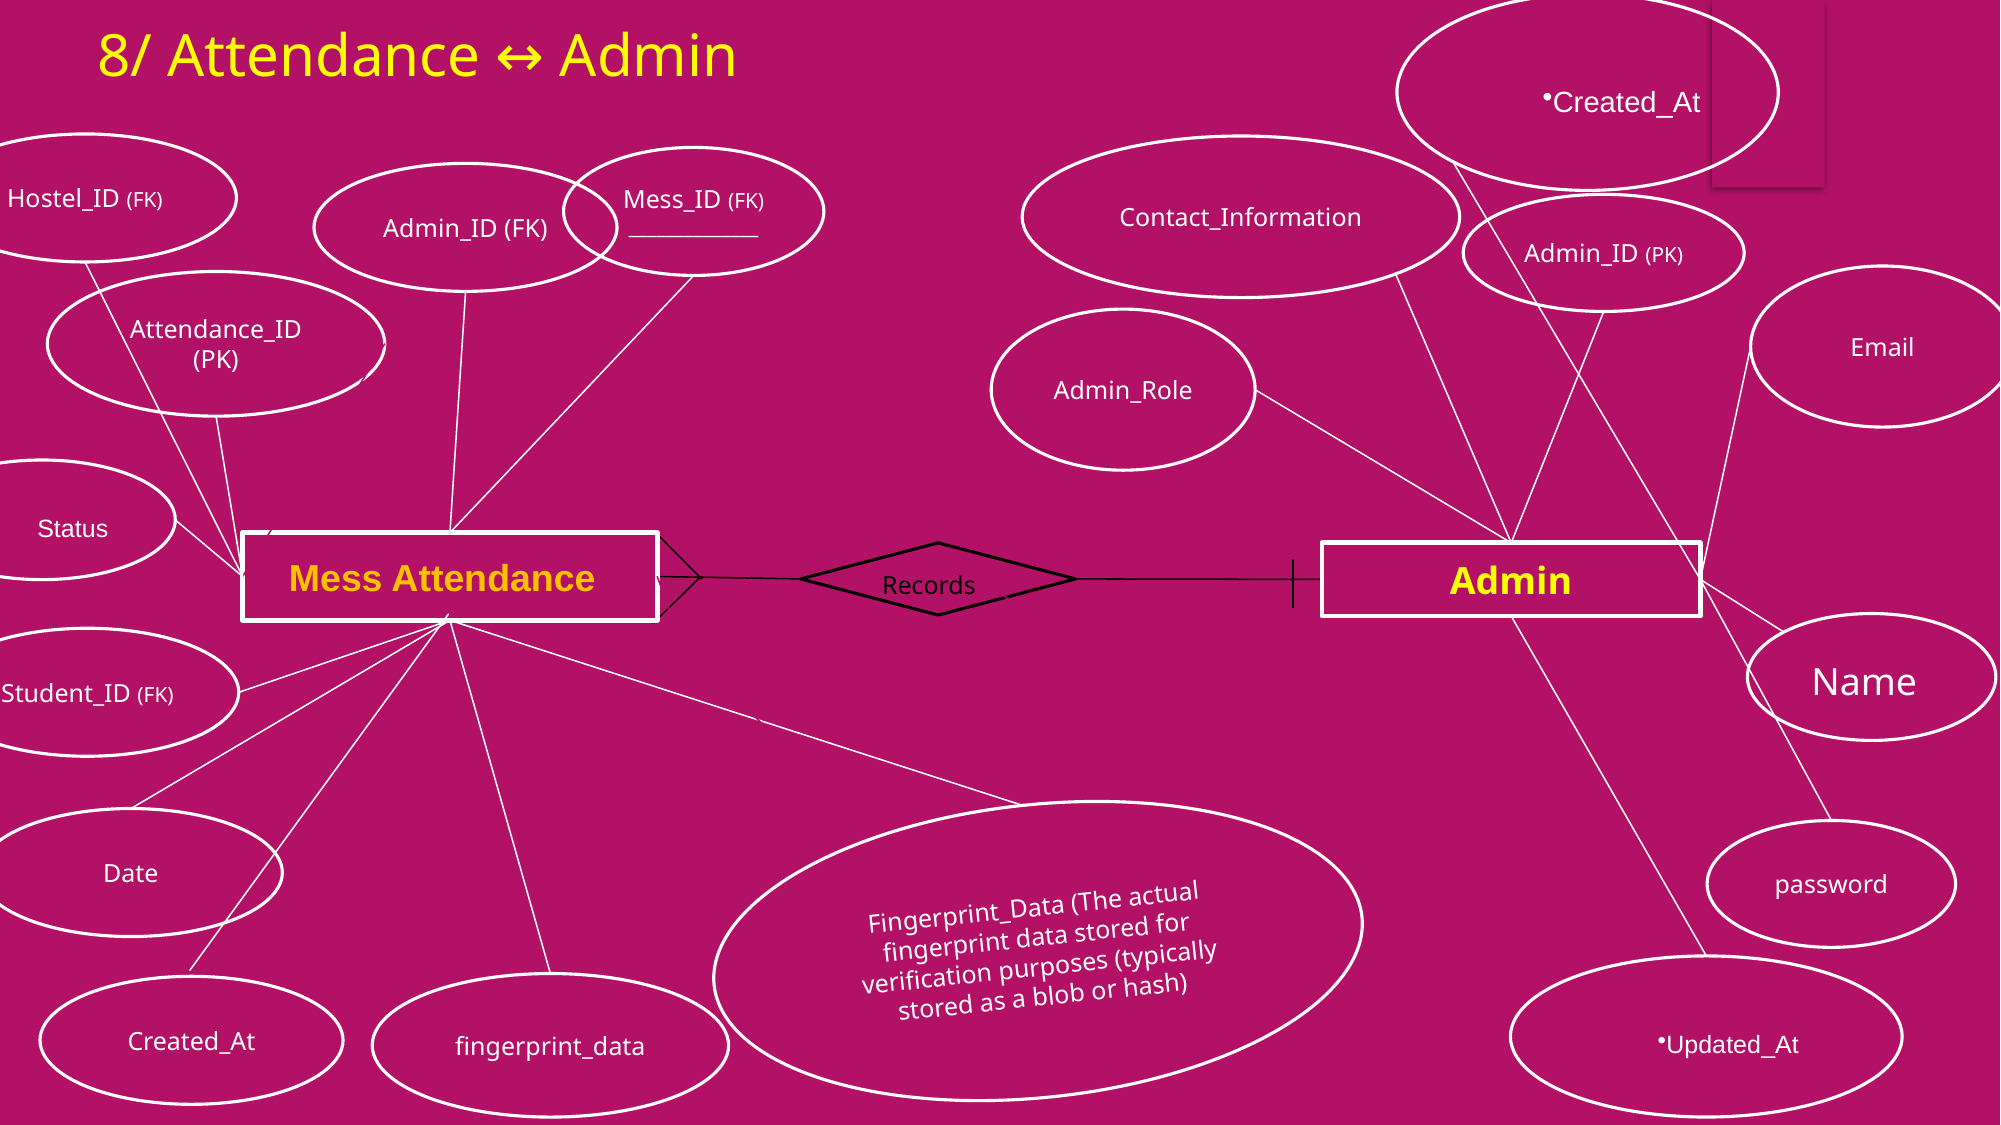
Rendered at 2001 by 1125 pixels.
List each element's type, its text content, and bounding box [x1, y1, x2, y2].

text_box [449, 291, 466, 533]
text_box Admin [1321, 552, 1693, 618]
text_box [189, 613, 449, 618]
text_box [802, 541, 995, 617]
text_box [661, 622, 812, 774]
text_box Created_At [1395, 0, 1780, 172]
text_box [242, 343, 386, 577]
text_box 8/ Attendance ↔ Admin [82, 11, 754, 96]
text_box Mess Attendance [241, 531, 651, 618]
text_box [1395, 273, 1512, 389]
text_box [451, 620, 1023, 806]
text_box Records [867, 599, 897, 607]
text_box Admin_ID (PK) [1705, 210, 1746, 296]
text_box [1511, 615, 1707, 957]
text_box Admin_ID (FK) [312, 161, 619, 293]
text_box Attendance_ID (PK) [247, 271, 387, 344]
text_box [1836, 611, 1998, 742]
text_box Created_At [38, 974, 345, 1106]
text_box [657, 534, 702, 574]
text_box Email [1749, 264, 2000, 429]
text_box Name [1836, 650, 1942, 711]
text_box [449, 275, 694, 533]
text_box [656, 576, 741, 618]
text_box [1700, 579, 1832, 821]
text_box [453, 814, 551, 974]
text_box Fingerprint_Data (The actual fingerprint data stored for verification purposes (typically stored as a blob or hash) [712, 799, 1364, 1103]
text_box Mess_ID (FK) ______________ [576, 145, 826, 277]
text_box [130, 620, 451, 809]
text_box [84, 261, 243, 577]
text_box Student_ID (FK) [0, 626, 124, 758]
text_box password [1711, 818, 1958, 949]
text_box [175, 519, 243, 577]
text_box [1700, 346, 1751, 580]
text_box Attendance_ID (PK) [45, 300, 78, 388]
text_box Admin_Role [989, 307, 1257, 472]
text_box Updated_At [1508, 954, 1904, 1119]
text_box fingerprint_data [370, 971, 731, 1119]
text_box Contact_Information [1020, 134, 1446, 300]
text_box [1254, 389, 1512, 544]
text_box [742, 576, 802, 580]
text_box Hostel_ID (FK) [0, 132, 239, 264]
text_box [966, 558, 1118, 709]
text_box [1452, 161, 1701, 580]
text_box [189, 816, 449, 971]
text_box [215, 415, 243, 518]
text_box Date [0, 807, 183, 939]
text_box Status [0, 458, 79, 582]
